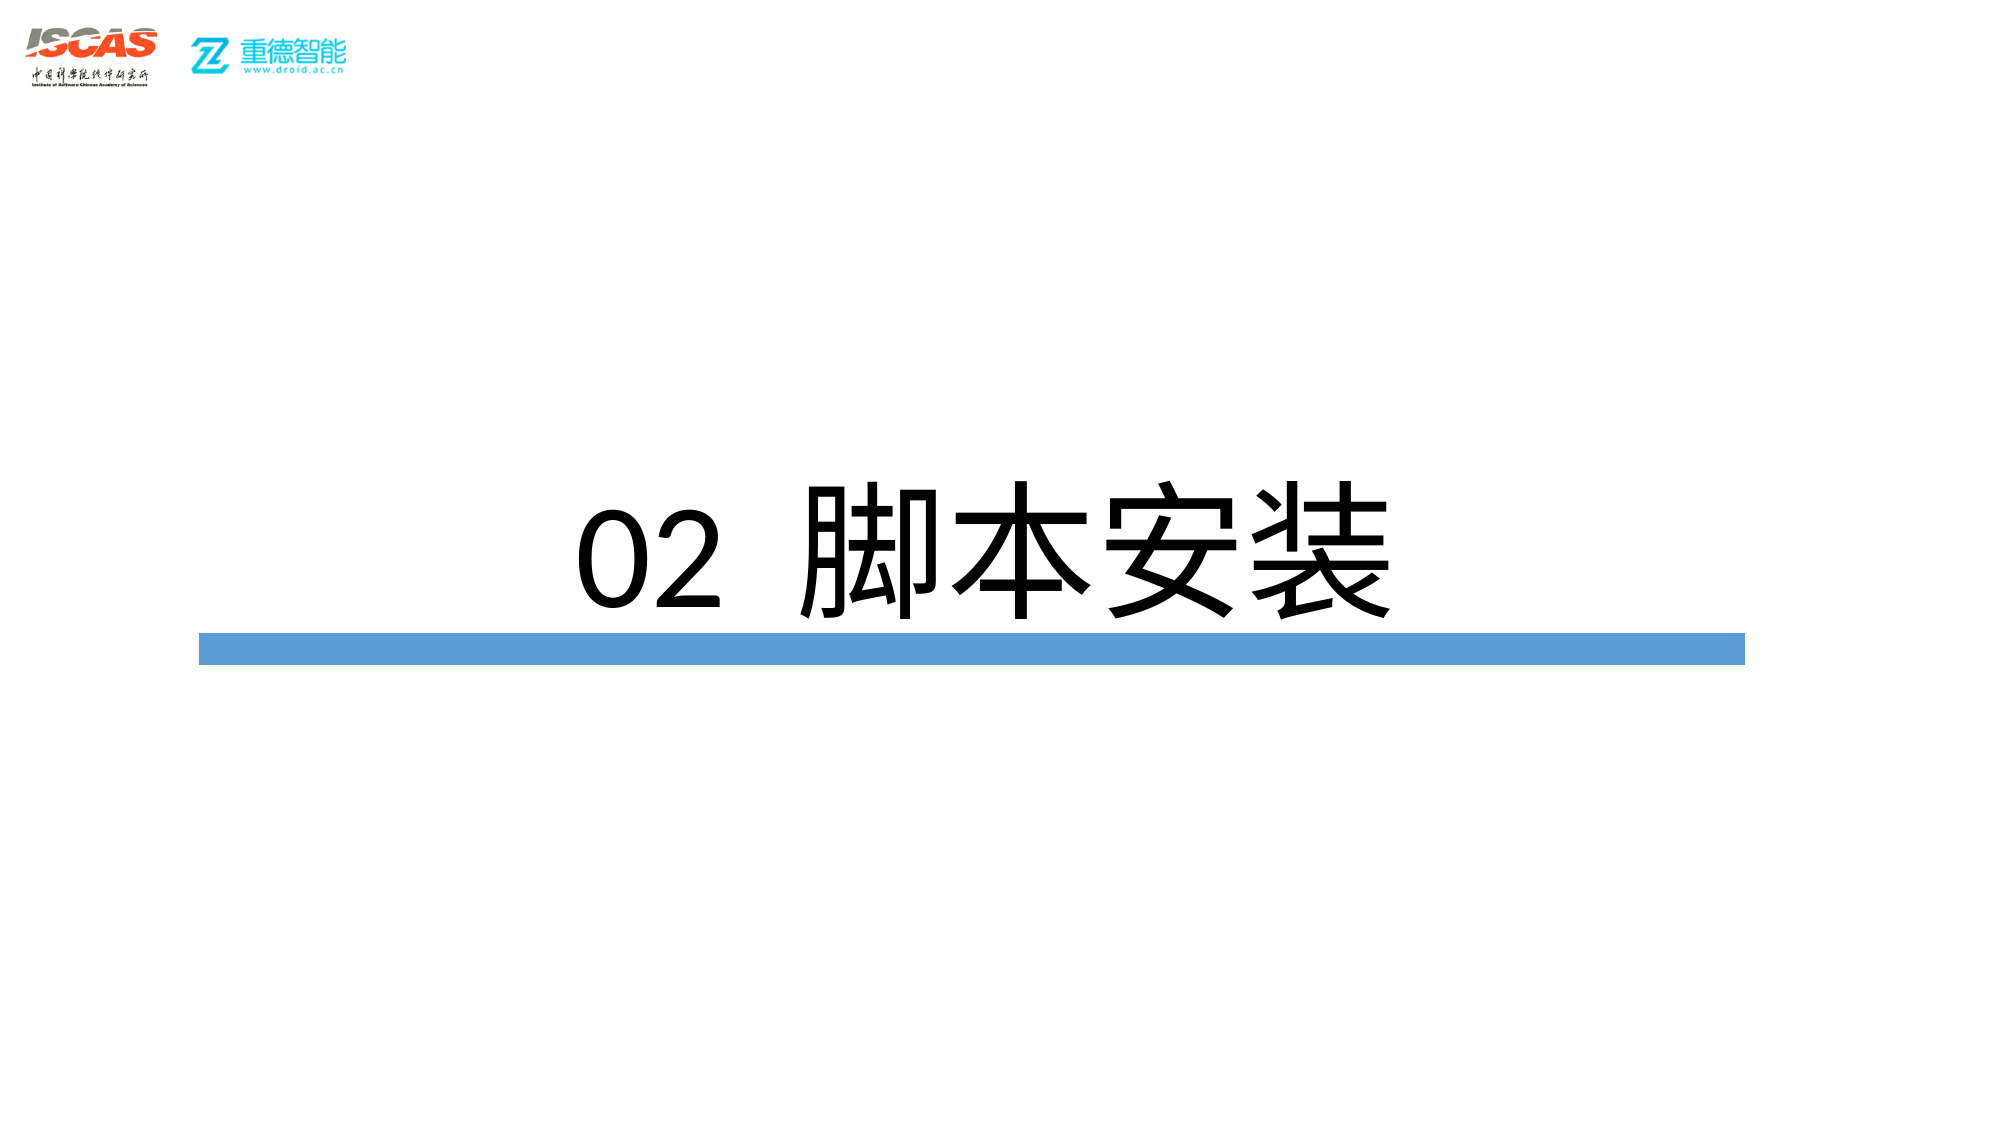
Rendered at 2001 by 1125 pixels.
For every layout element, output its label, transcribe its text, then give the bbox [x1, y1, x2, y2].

text_box 02 脚本安装 [560, 450, 1412, 630]
picture [16, 16, 359, 97]
text_box [196, 630, 1748, 668]
